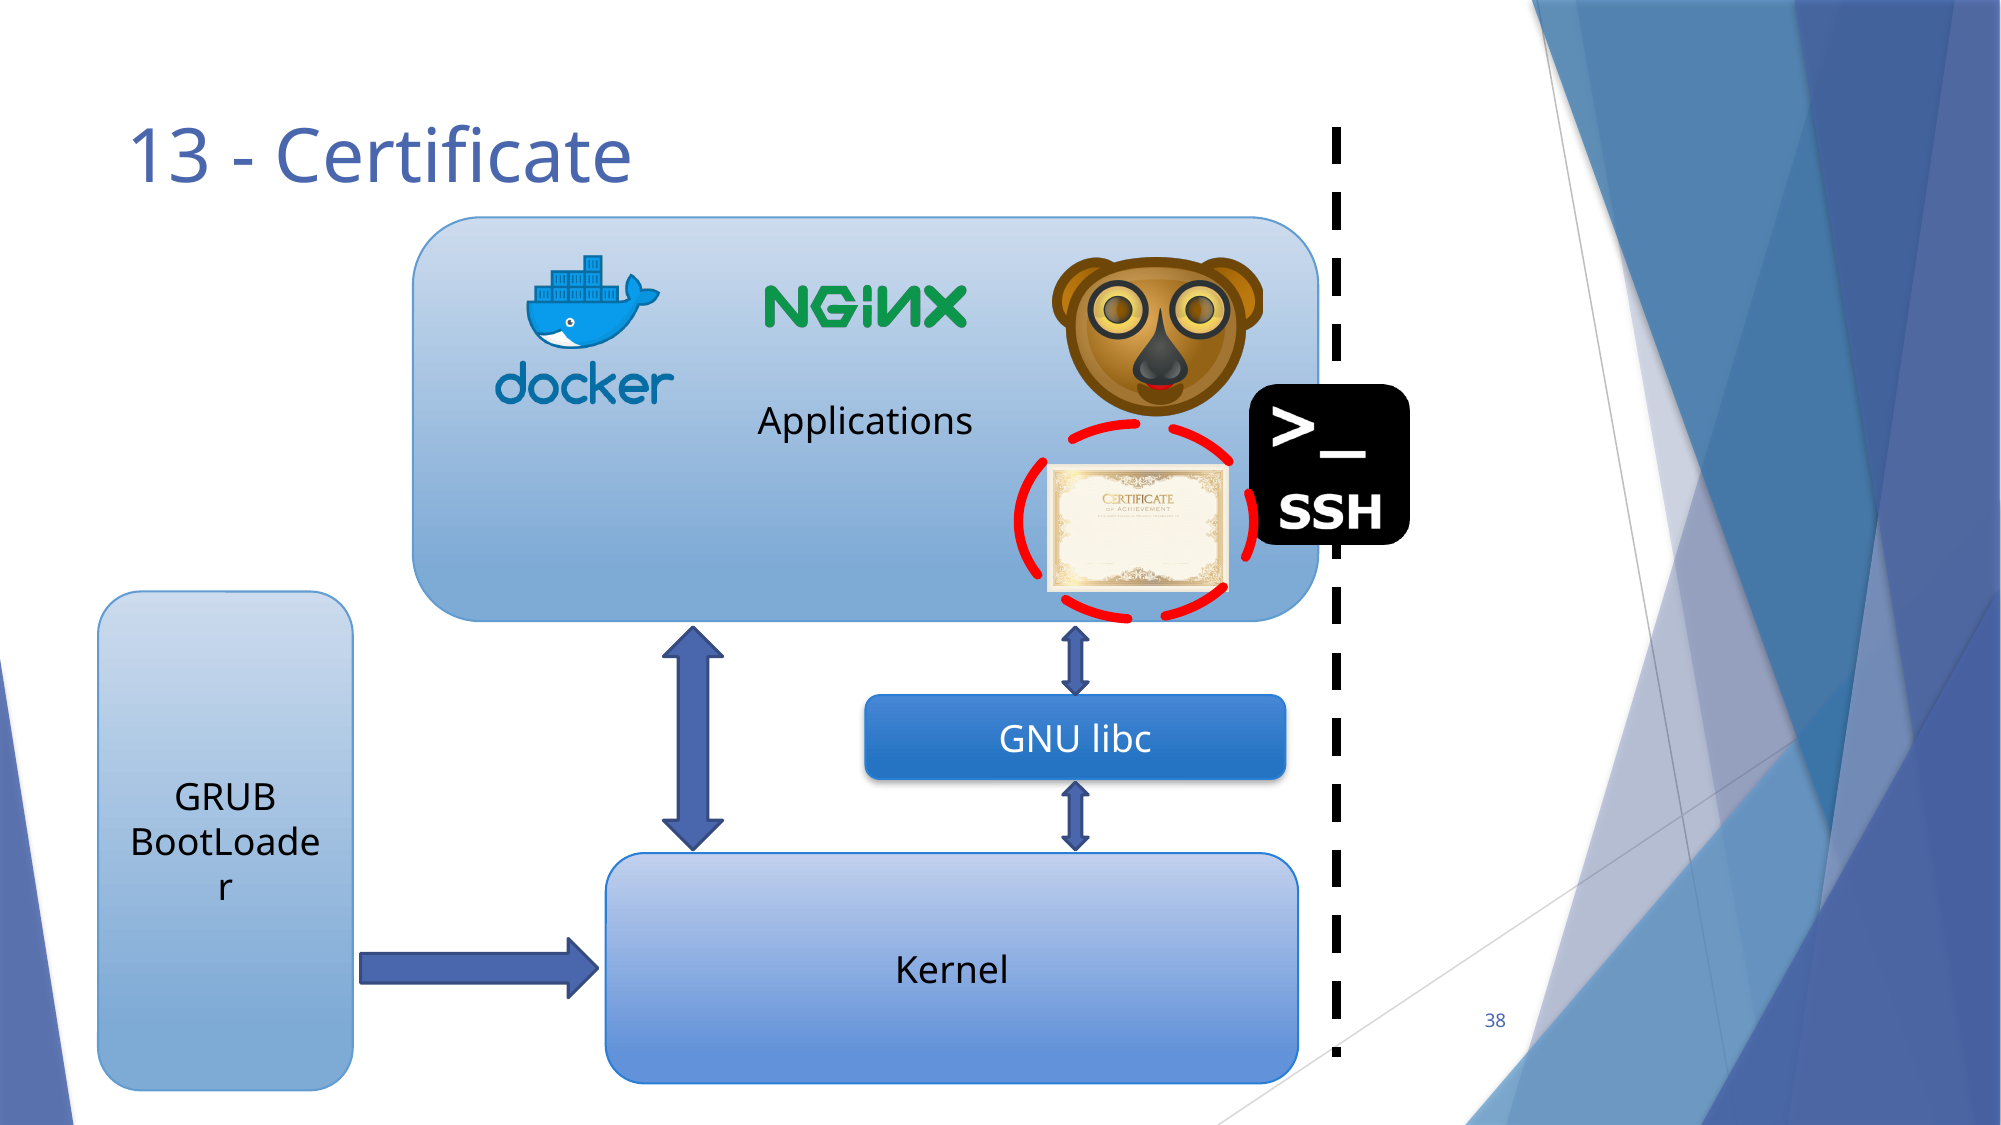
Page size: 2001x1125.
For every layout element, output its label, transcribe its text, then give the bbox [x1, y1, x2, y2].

picture [1047, 463, 1229, 592]
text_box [97, 216, 1319, 1091]
slide_number 38 [1409, 991, 1522, 1051]
picture [1248, 384, 1410, 546]
title 13 - Certificate [111, 99, 1522, 317]
